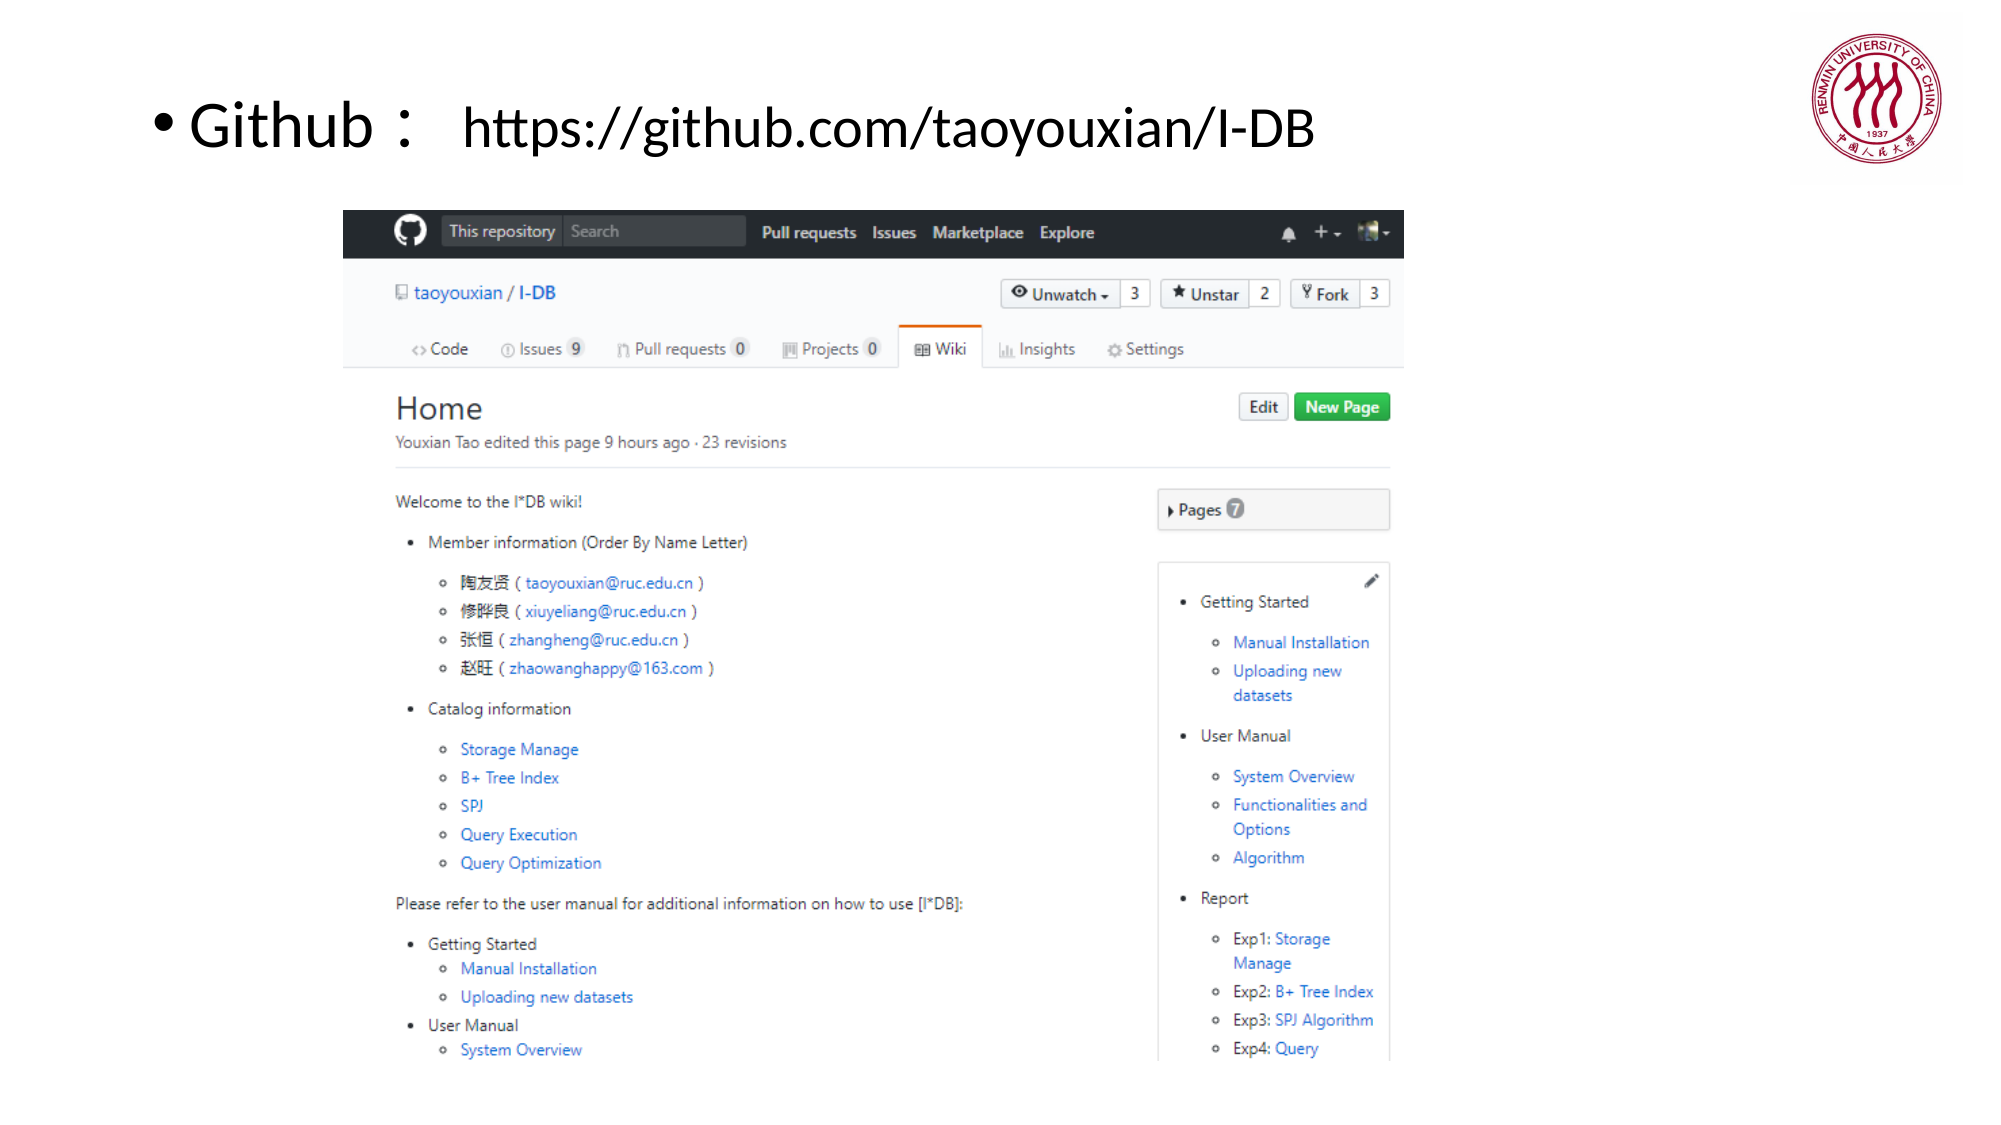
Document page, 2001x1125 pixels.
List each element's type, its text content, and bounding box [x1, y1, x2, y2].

picture [1790, 12, 1963, 185]
picture [343, 210, 1404, 1061]
list Github：https://github.com/taoyouxian/I-DB [137, 82, 1863, 948]
